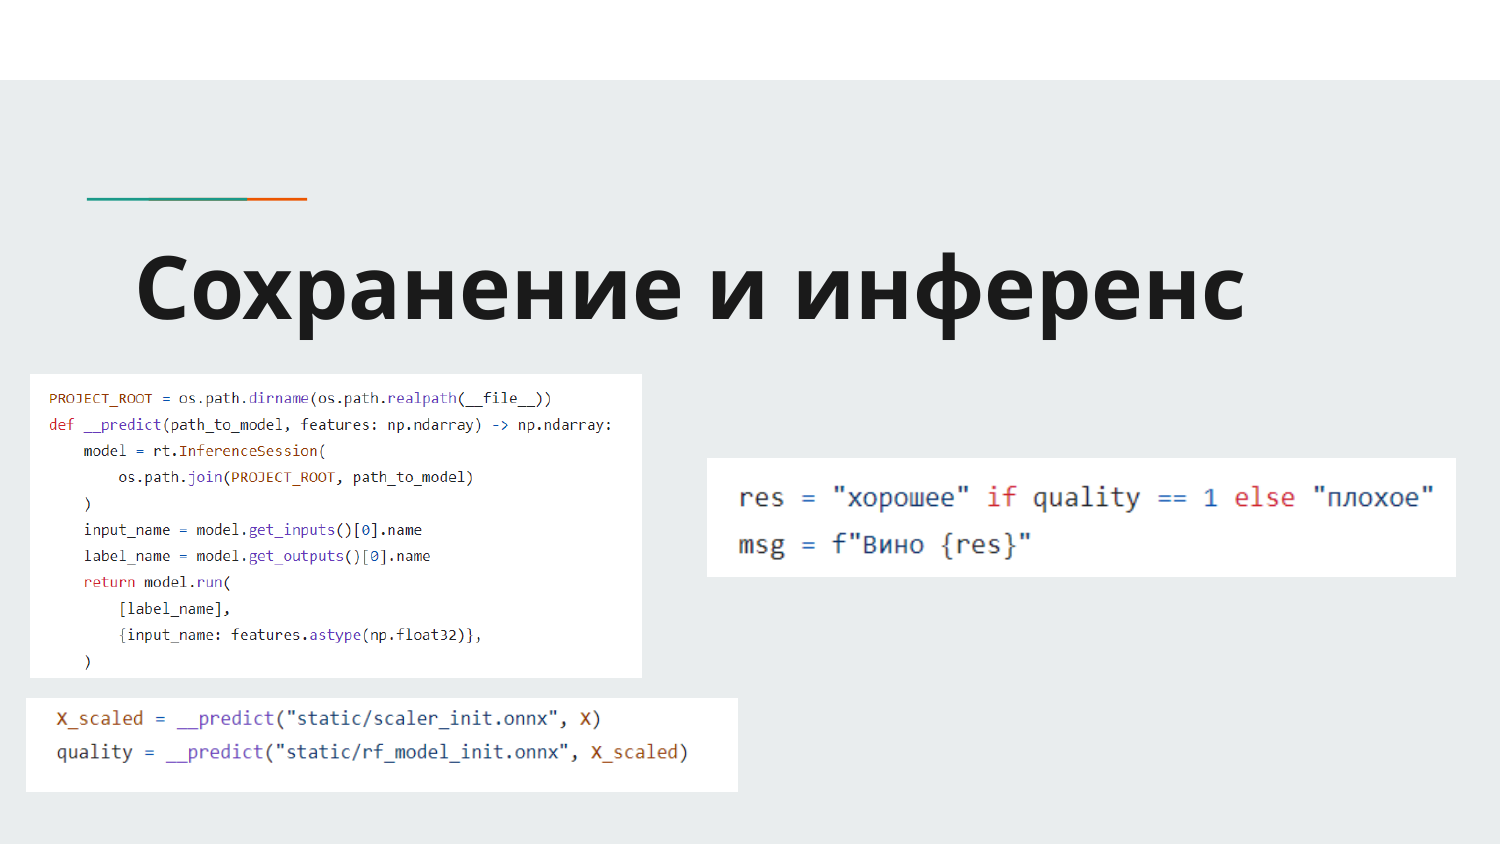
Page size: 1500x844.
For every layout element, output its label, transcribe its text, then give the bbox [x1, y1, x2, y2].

picture [30, 373, 643, 679]
title Сохранение и инференс [119, 216, 1381, 490]
picture [25, 698, 738, 792]
picture [707, 457, 1457, 578]
